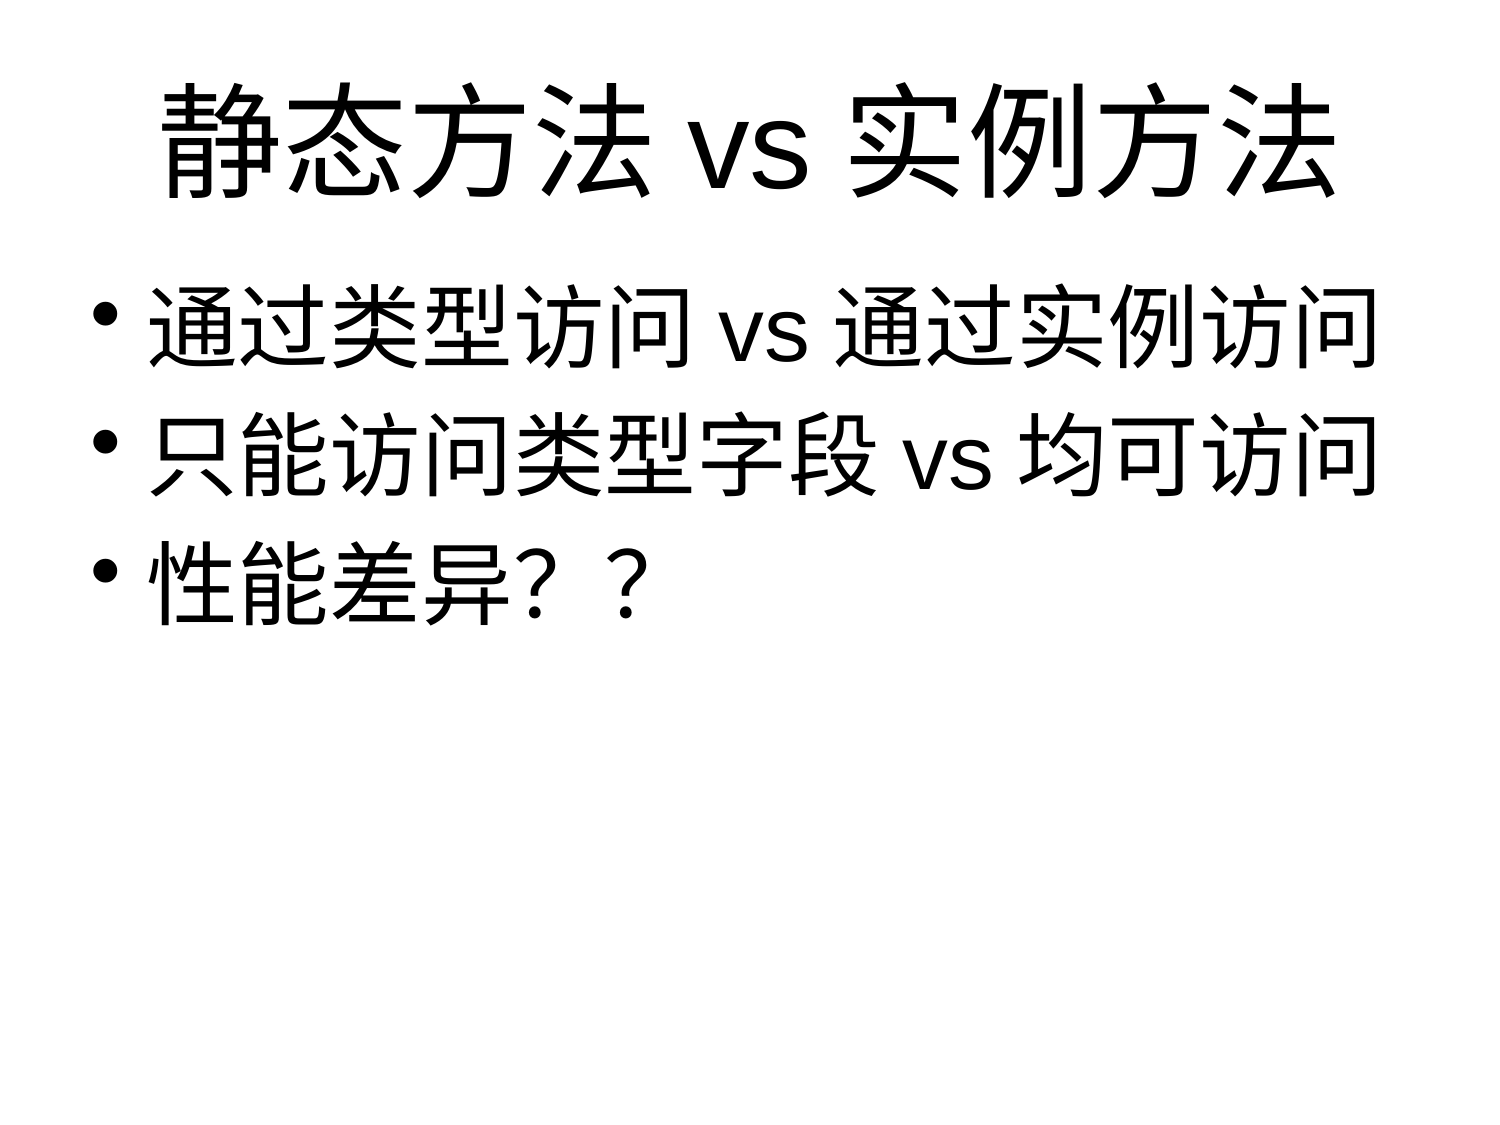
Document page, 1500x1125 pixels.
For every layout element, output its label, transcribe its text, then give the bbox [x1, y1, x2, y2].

list 通过类型访问vs通过实例访问 只能访问类型字段vs均可访问 性能差异？？ [75, 262, 1425, 1005]
title 静态方法vs实例方法 [75, 45, 1425, 233]
